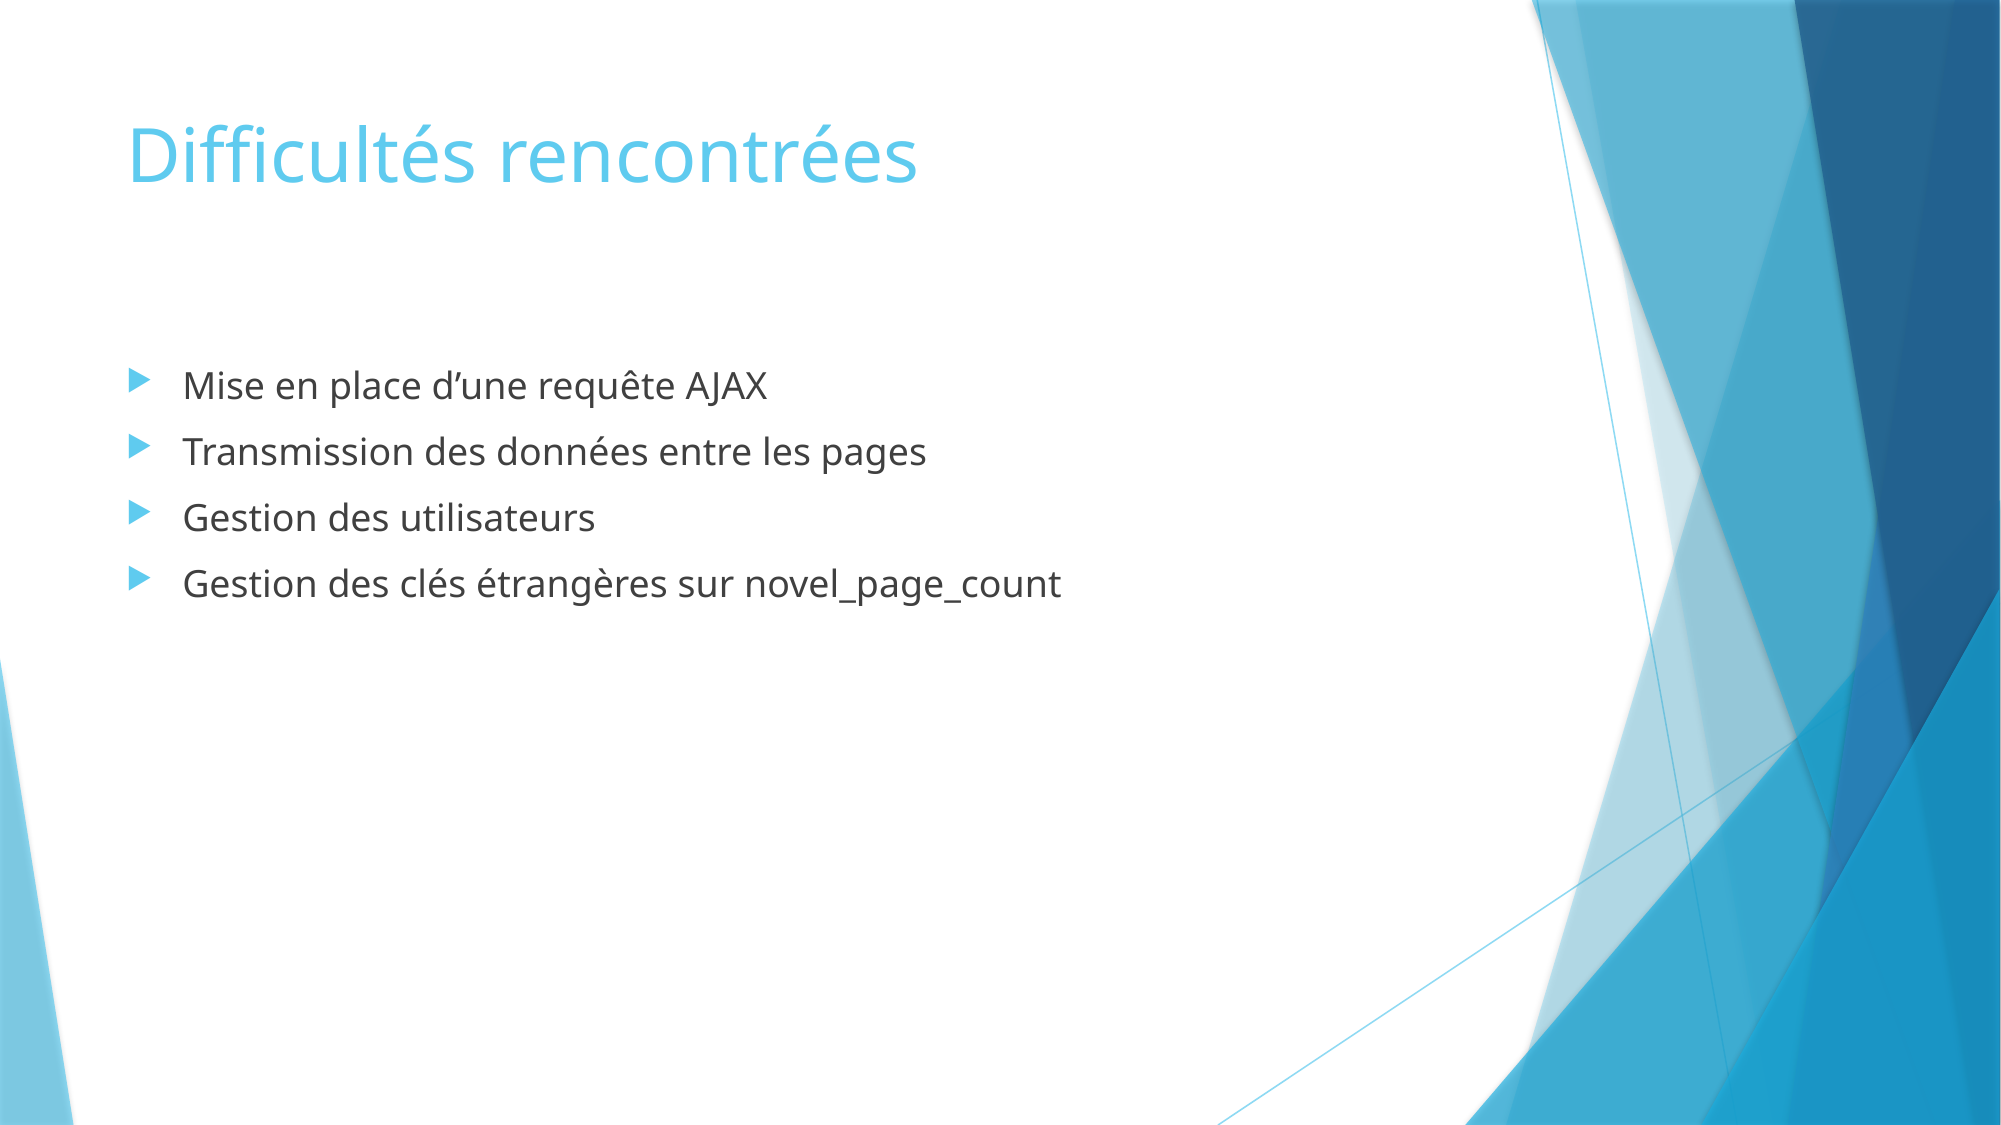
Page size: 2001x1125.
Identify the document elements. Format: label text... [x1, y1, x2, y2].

list Mise en place d’une requête AJAX Transmission des données entre les pages Gestion des utilisateurs Gestion des clés étrangères sur novel_page_count [111, 354, 1522, 992]
title Difficultés rencontrées [111, 99, 1522, 317]
